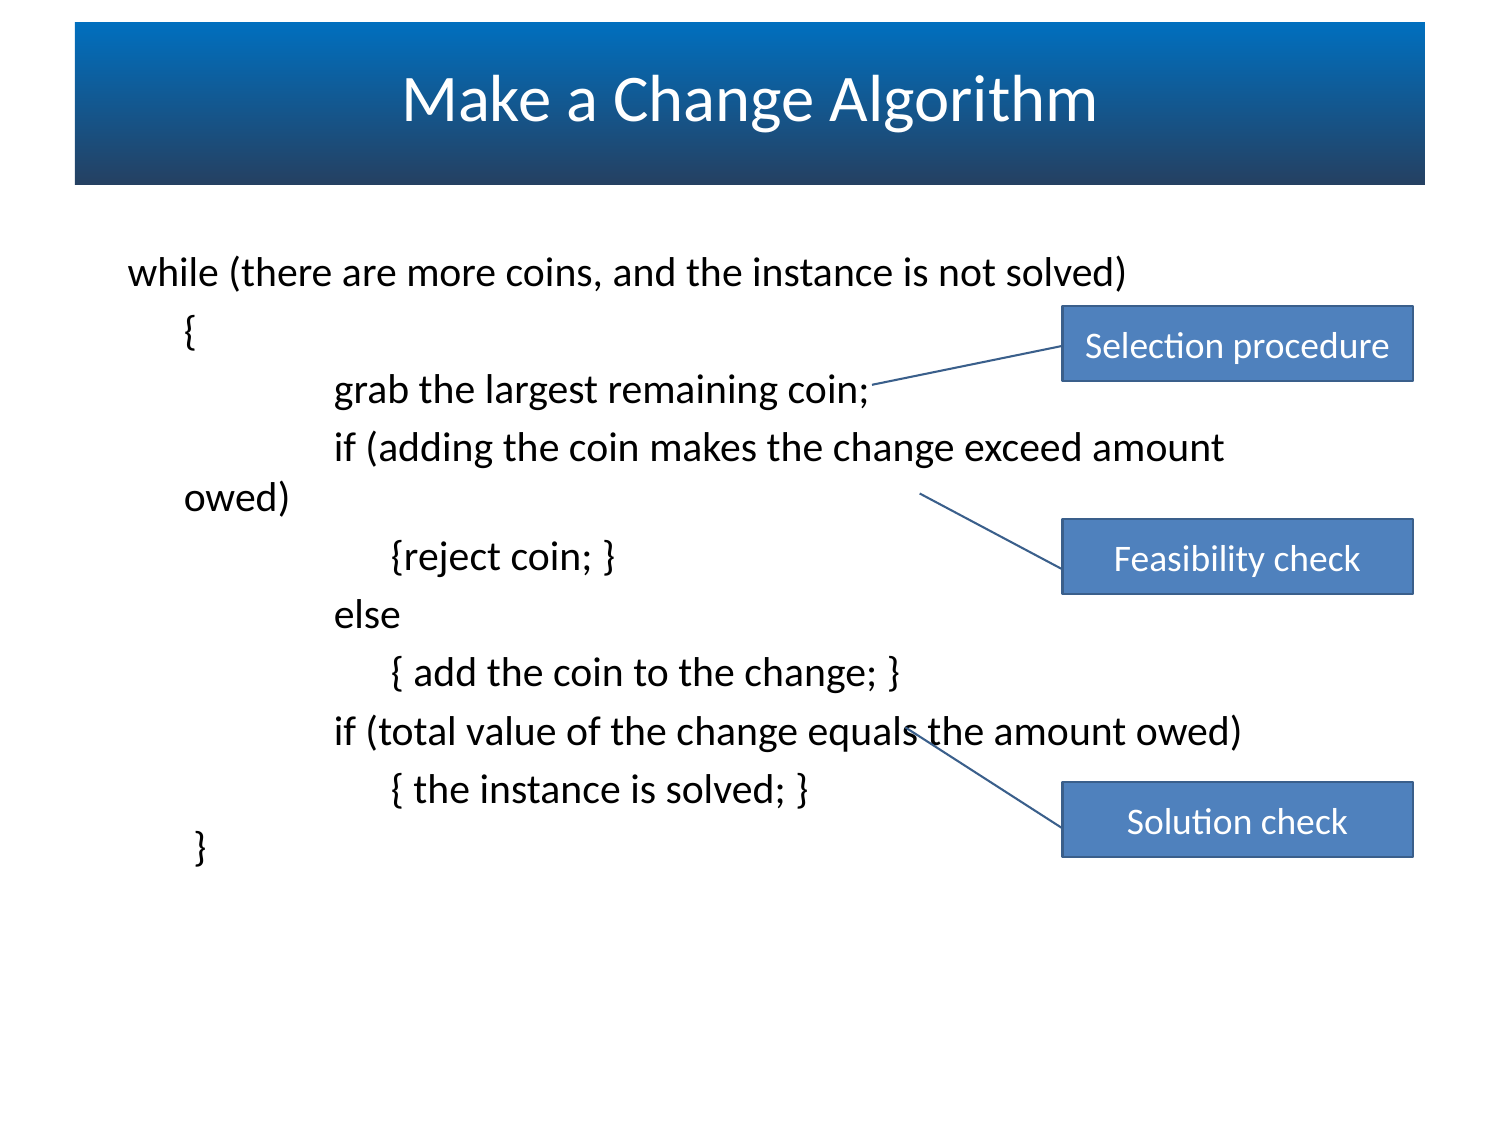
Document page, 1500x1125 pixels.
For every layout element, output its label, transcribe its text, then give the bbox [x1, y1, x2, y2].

list while (there are more coins, and the instance is not solved) { grab the largest remaining coin; if (adding the coin makes the change exceed amount owed) {reject coin; } else { add the coin to the change; } if (total value of the change equals the amount owed) { the instance is solved; } } [112, 237, 1313, 857]
text_box Feasibility check [918, 491, 1415, 596]
text_box Selection procedure [871, 304, 1415, 387]
text_box Solution check [904, 725, 1415, 859]
title Make a Change Algorithm [150, 37, 1350, 153]
